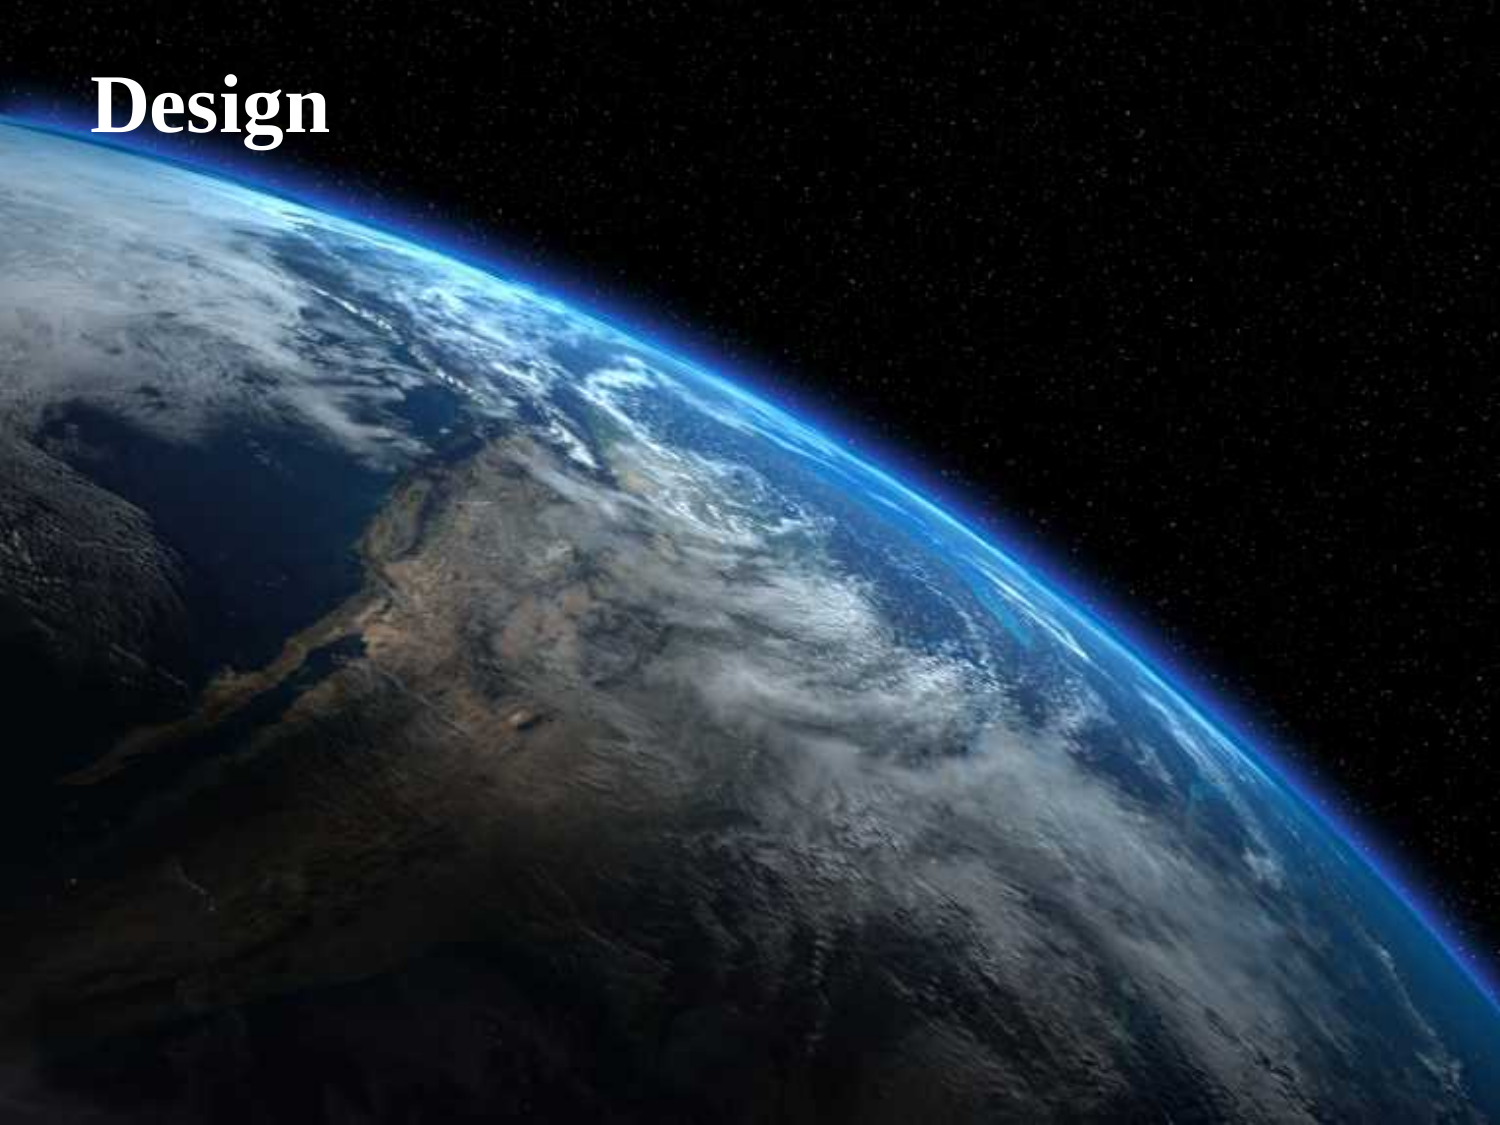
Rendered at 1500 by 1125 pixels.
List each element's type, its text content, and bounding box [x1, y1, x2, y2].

title Design [75, 45, 1020, 153]
picture [0, 0, 1500, 1125]
